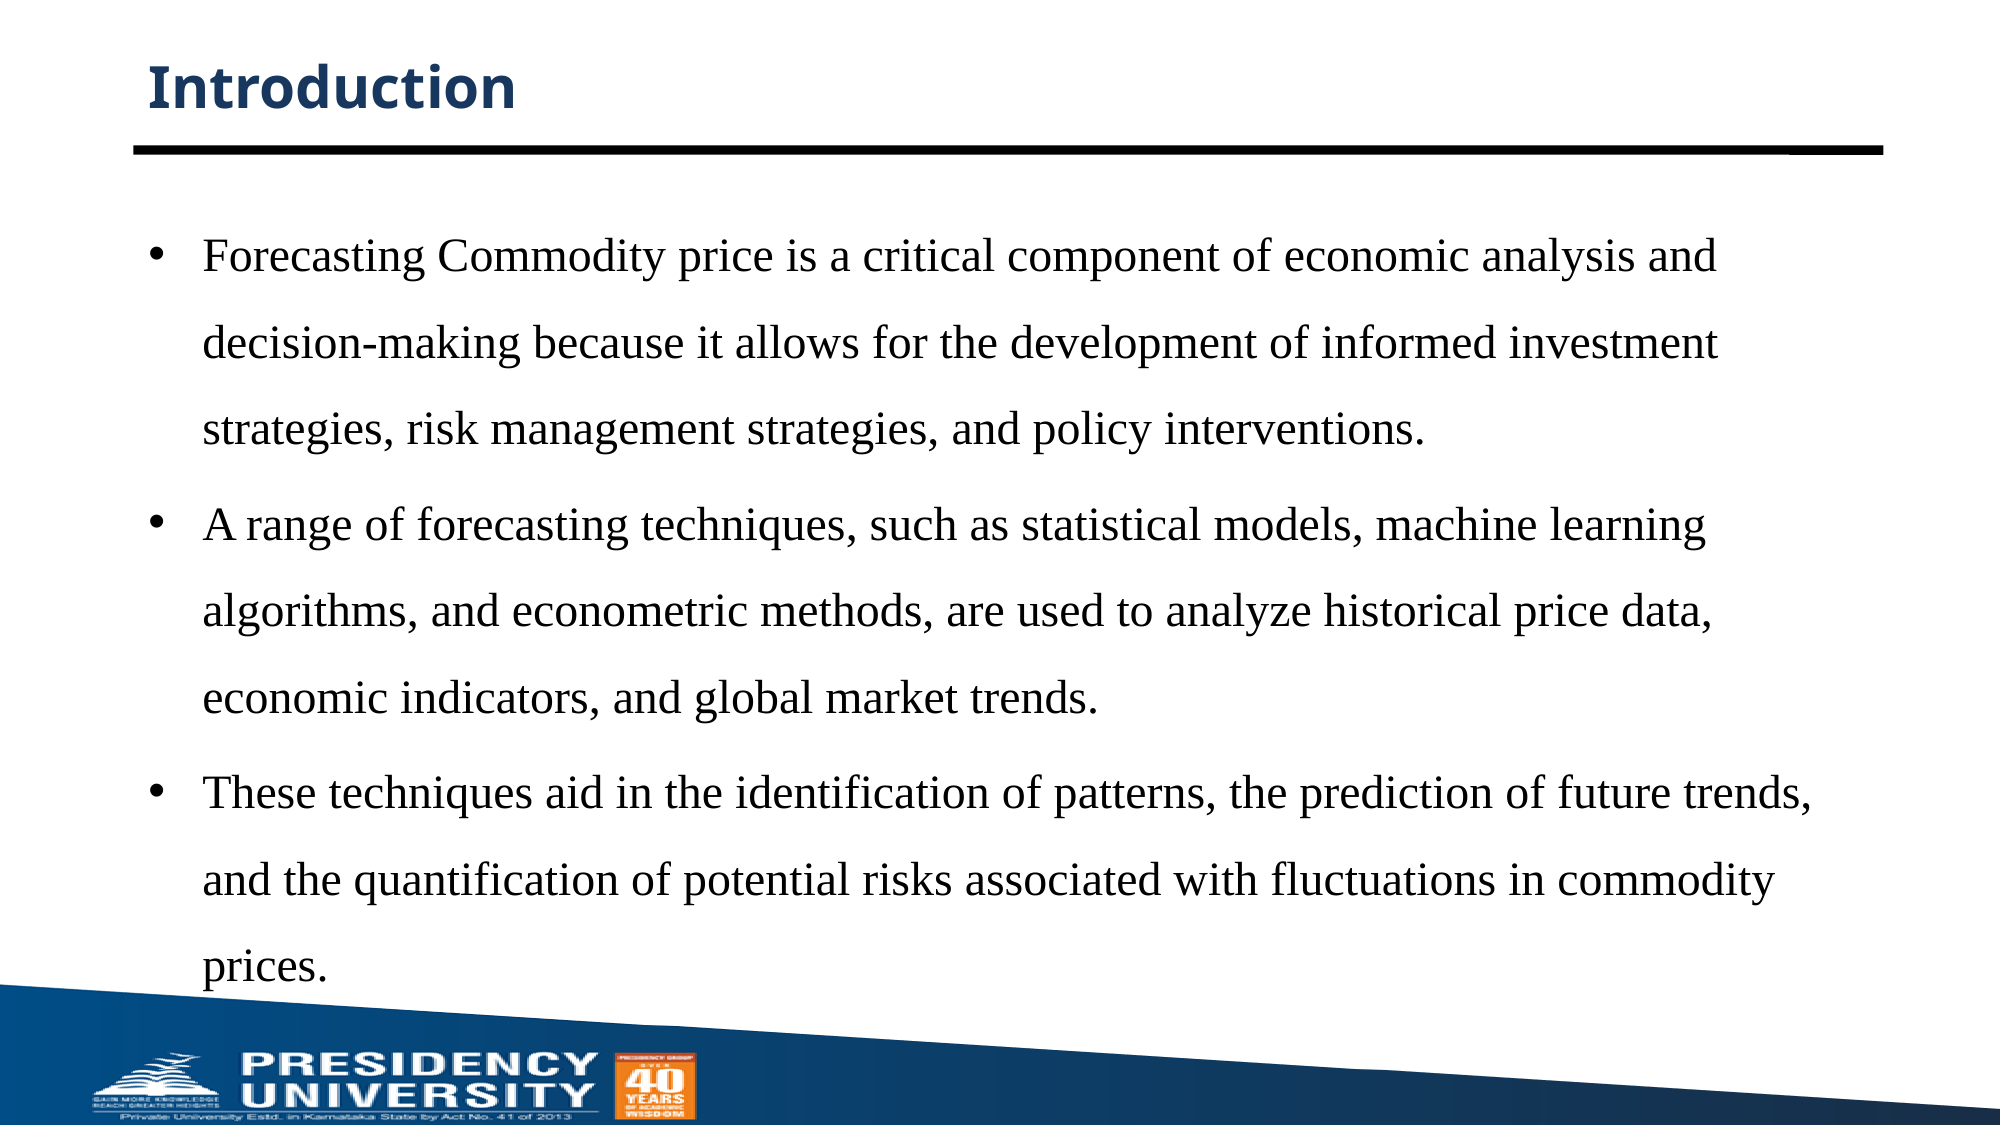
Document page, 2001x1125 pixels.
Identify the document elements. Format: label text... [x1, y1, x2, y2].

list Forecasting Commodity price is a critical component of economic analysis and decision-making because it allows for the development of informed investment strategies, risk management strategies, and policy interventions. A range of forecasting techniques, such as statistical models, machine learning algorithms, and econometric methods, are used to analyze historical price data, economic indicators, and global market trends. These techniques aid in the identification of patterns, the prediction of future trends, and the quantification of potential risks associated with fluctuations in commodity prices. [133, 187, 1884, 1000]
picture [0, 982, 2000, 1125]
title Introduction [133, 45, 1884, 125]
